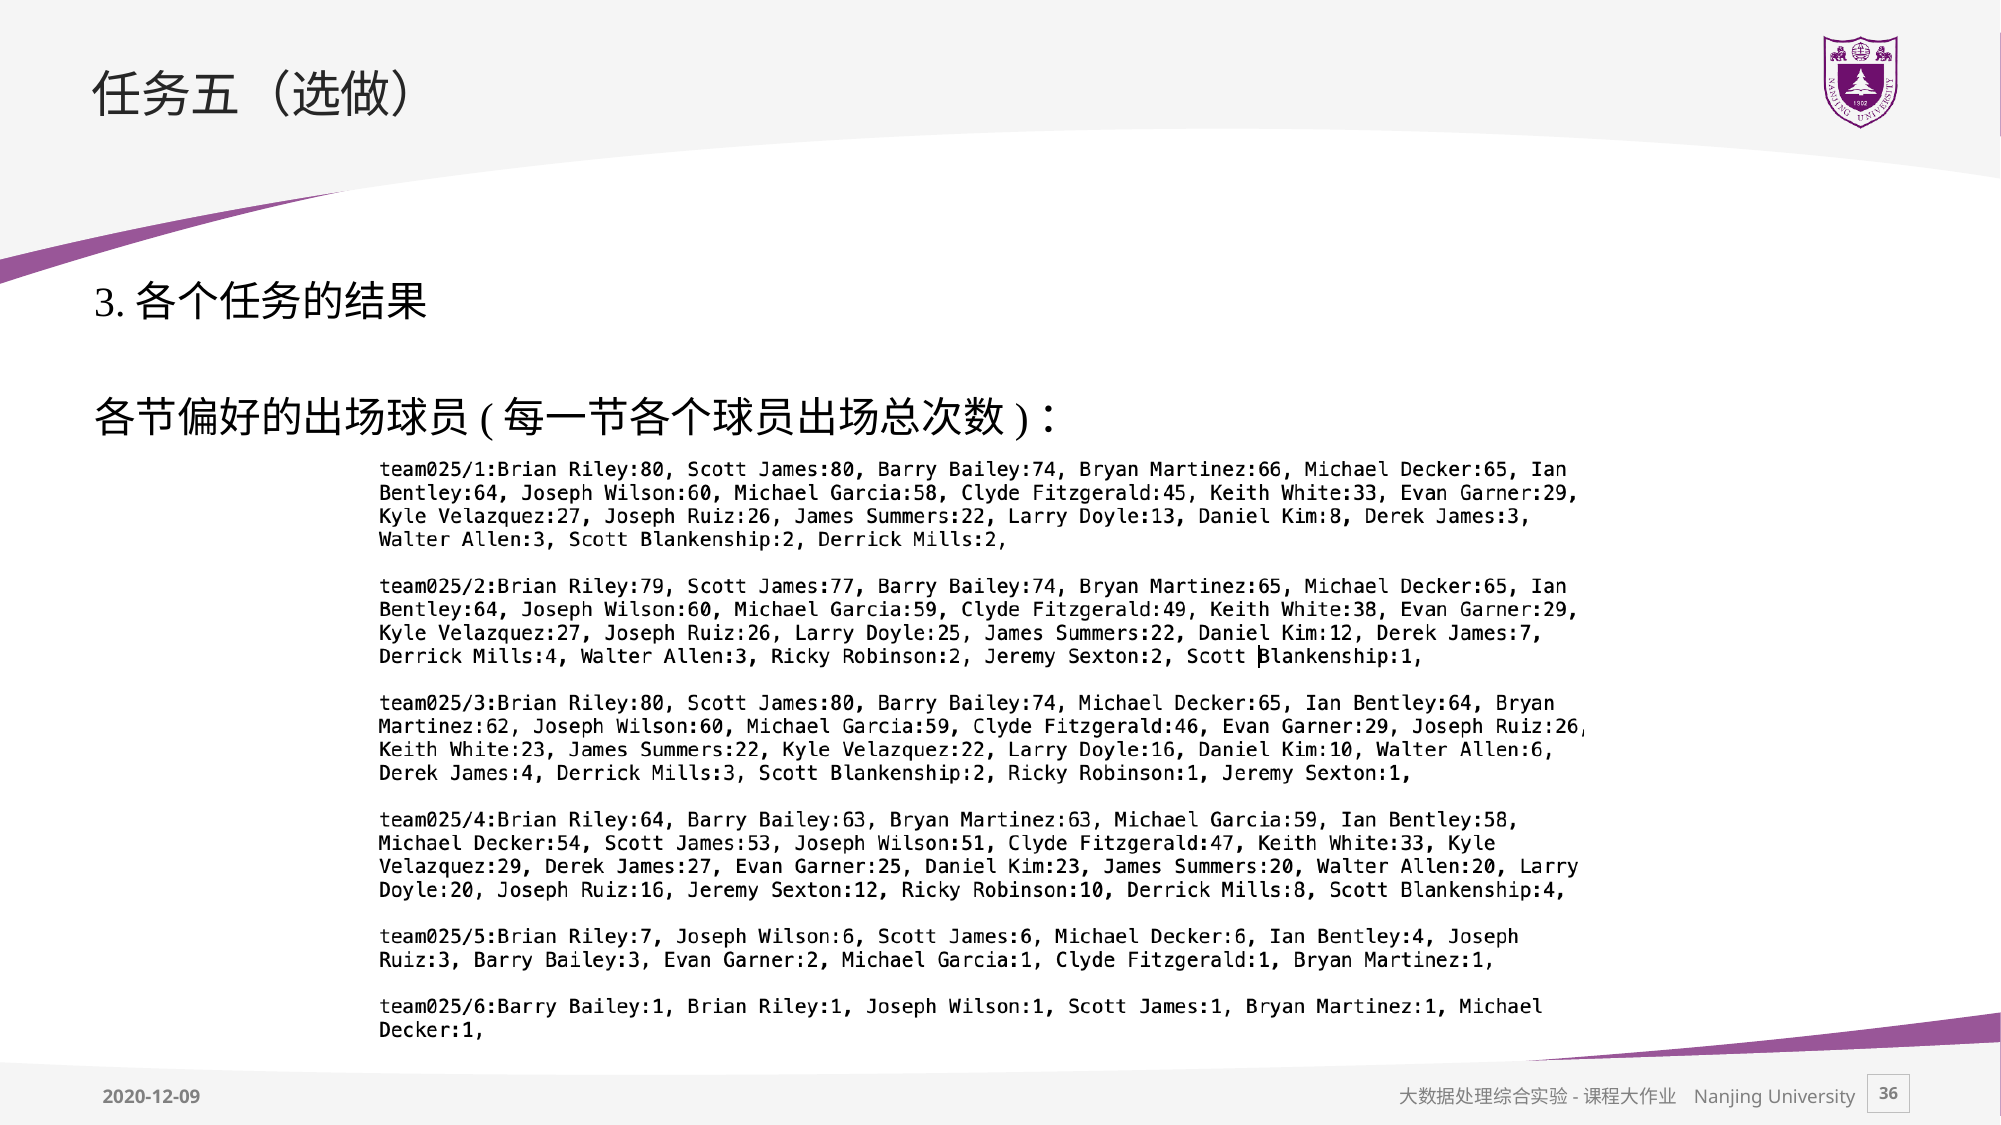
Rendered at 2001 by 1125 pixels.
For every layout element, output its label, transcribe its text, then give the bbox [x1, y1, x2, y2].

picture [1812, 33, 1909, 130]
picture [375, 456, 1584, 1047]
title 任务五（选做） [79, 57, 1880, 146]
text_box 3.各个任务的结果 各节偏好的出场球员(每一节各个球员出场总次数)： [79, 266, 1780, 965]
